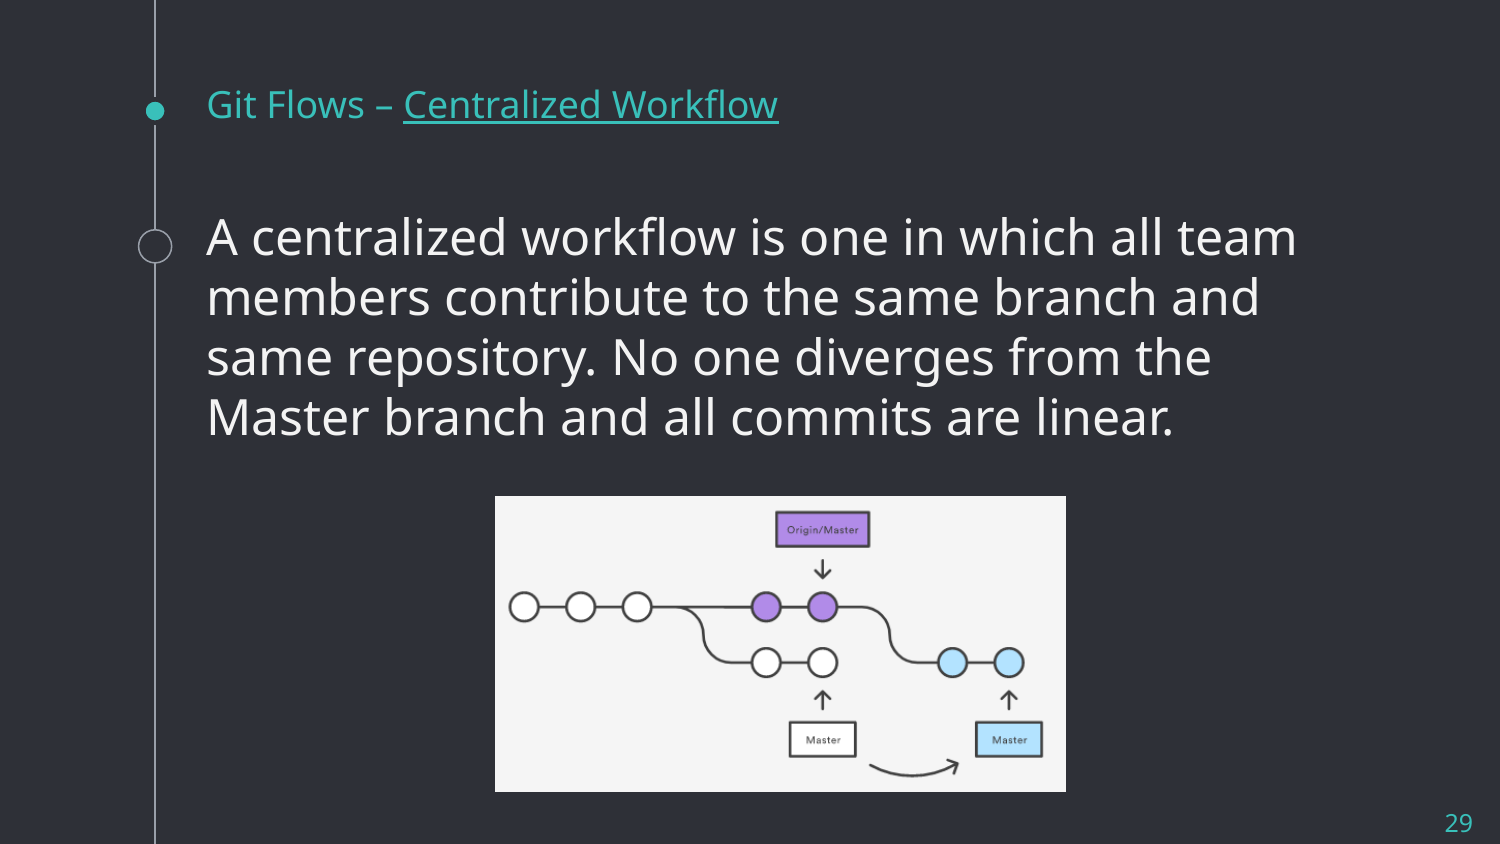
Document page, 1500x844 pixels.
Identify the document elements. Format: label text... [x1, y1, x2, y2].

list A centralized workflow is one in which all team members contribute to the same branch and same repository. No one diverges from the Master branch and all commits are linear. [191, 189, 1399, 802]
picture [495, 496, 1066, 793]
slide_number 29 [1398, 792, 1489, 844]
title Git Flows – Centralized Workflow [191, 90, 1317, 147]
